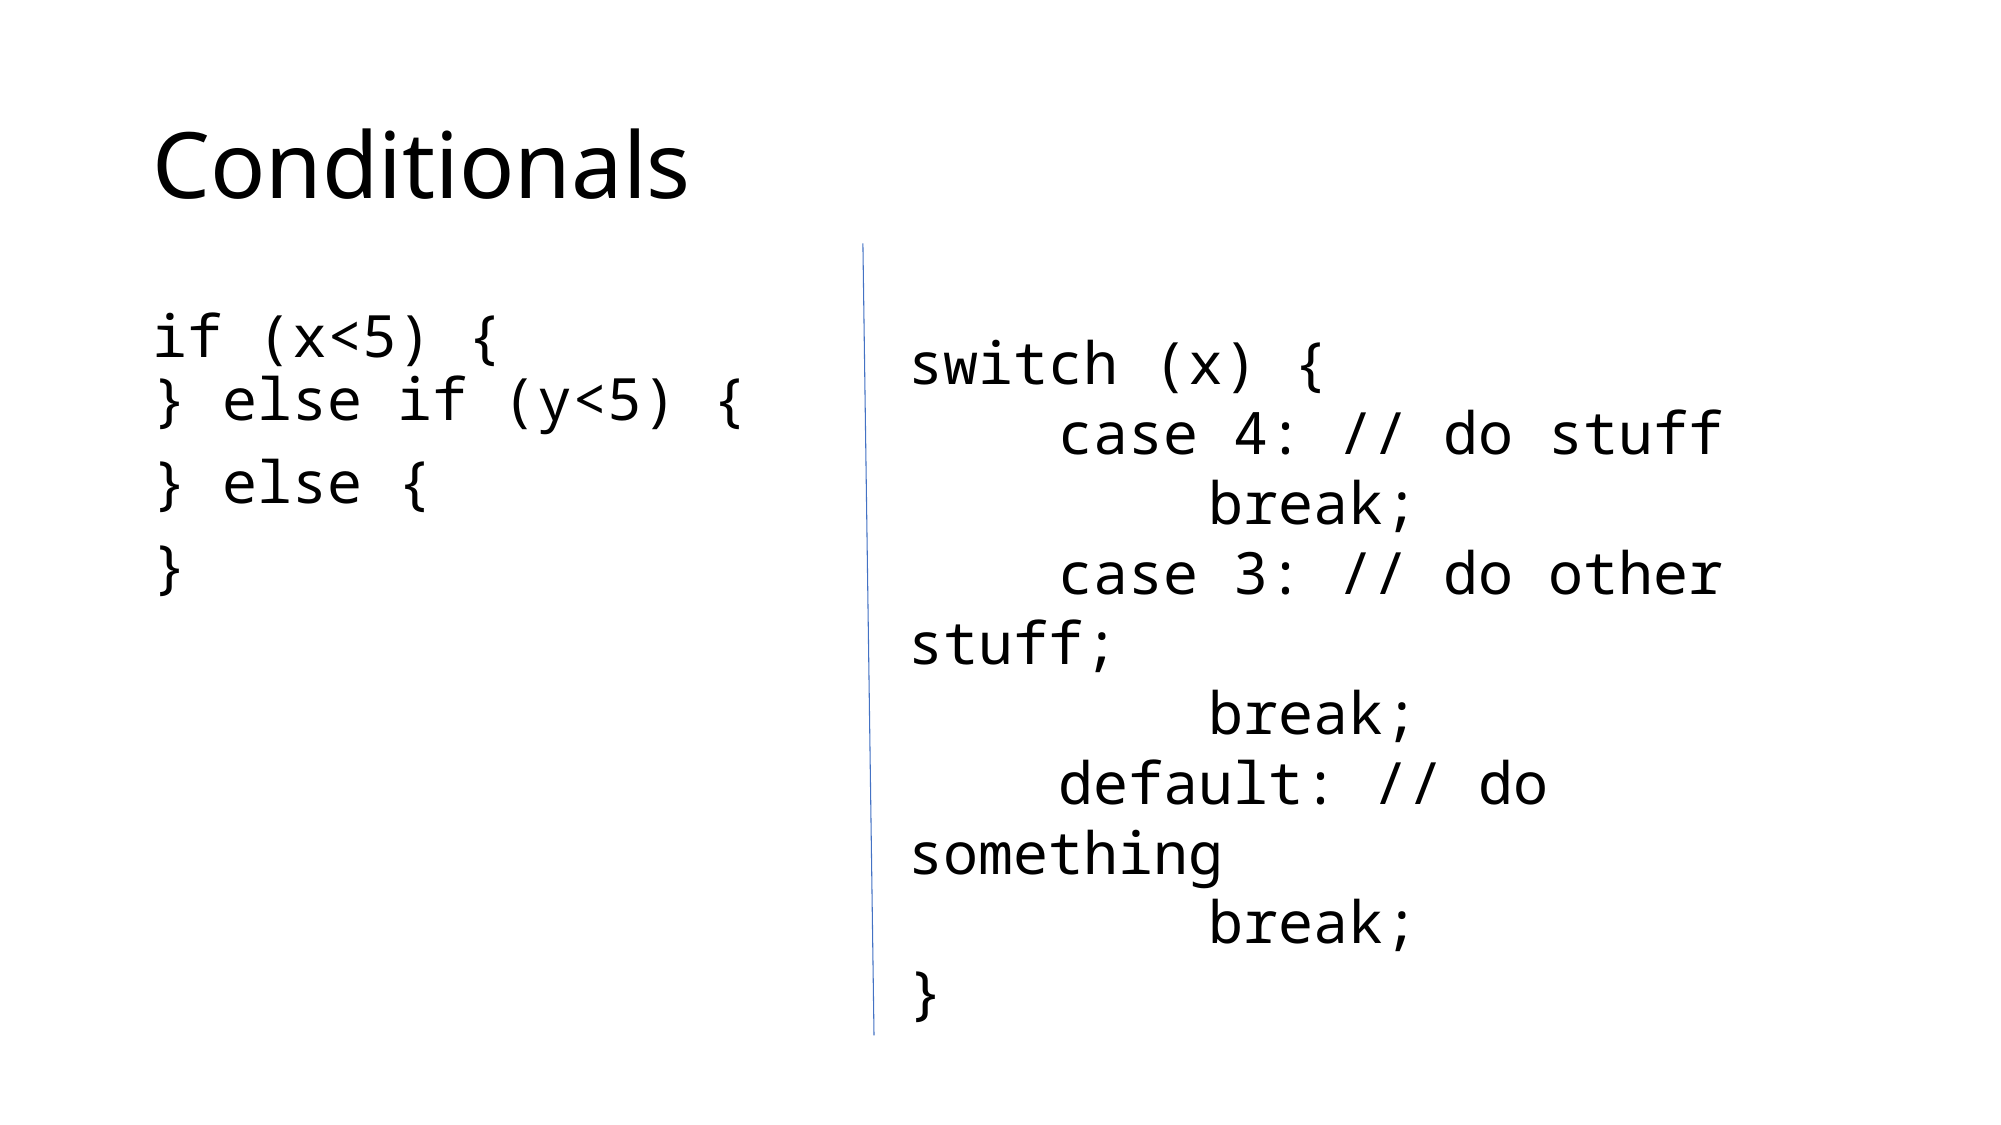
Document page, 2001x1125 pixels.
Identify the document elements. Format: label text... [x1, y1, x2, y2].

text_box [862, 243, 874, 1036]
text_box switch (x) { case 4: // do stuff break; case 3: // do other stuff; break; default: // do something break; } [893, 318, 1879, 1033]
list if (x<5) { } else if (y<5) { } else { } [137, 299, 837, 1014]
title Conditionals [137, 59, 1863, 278]
